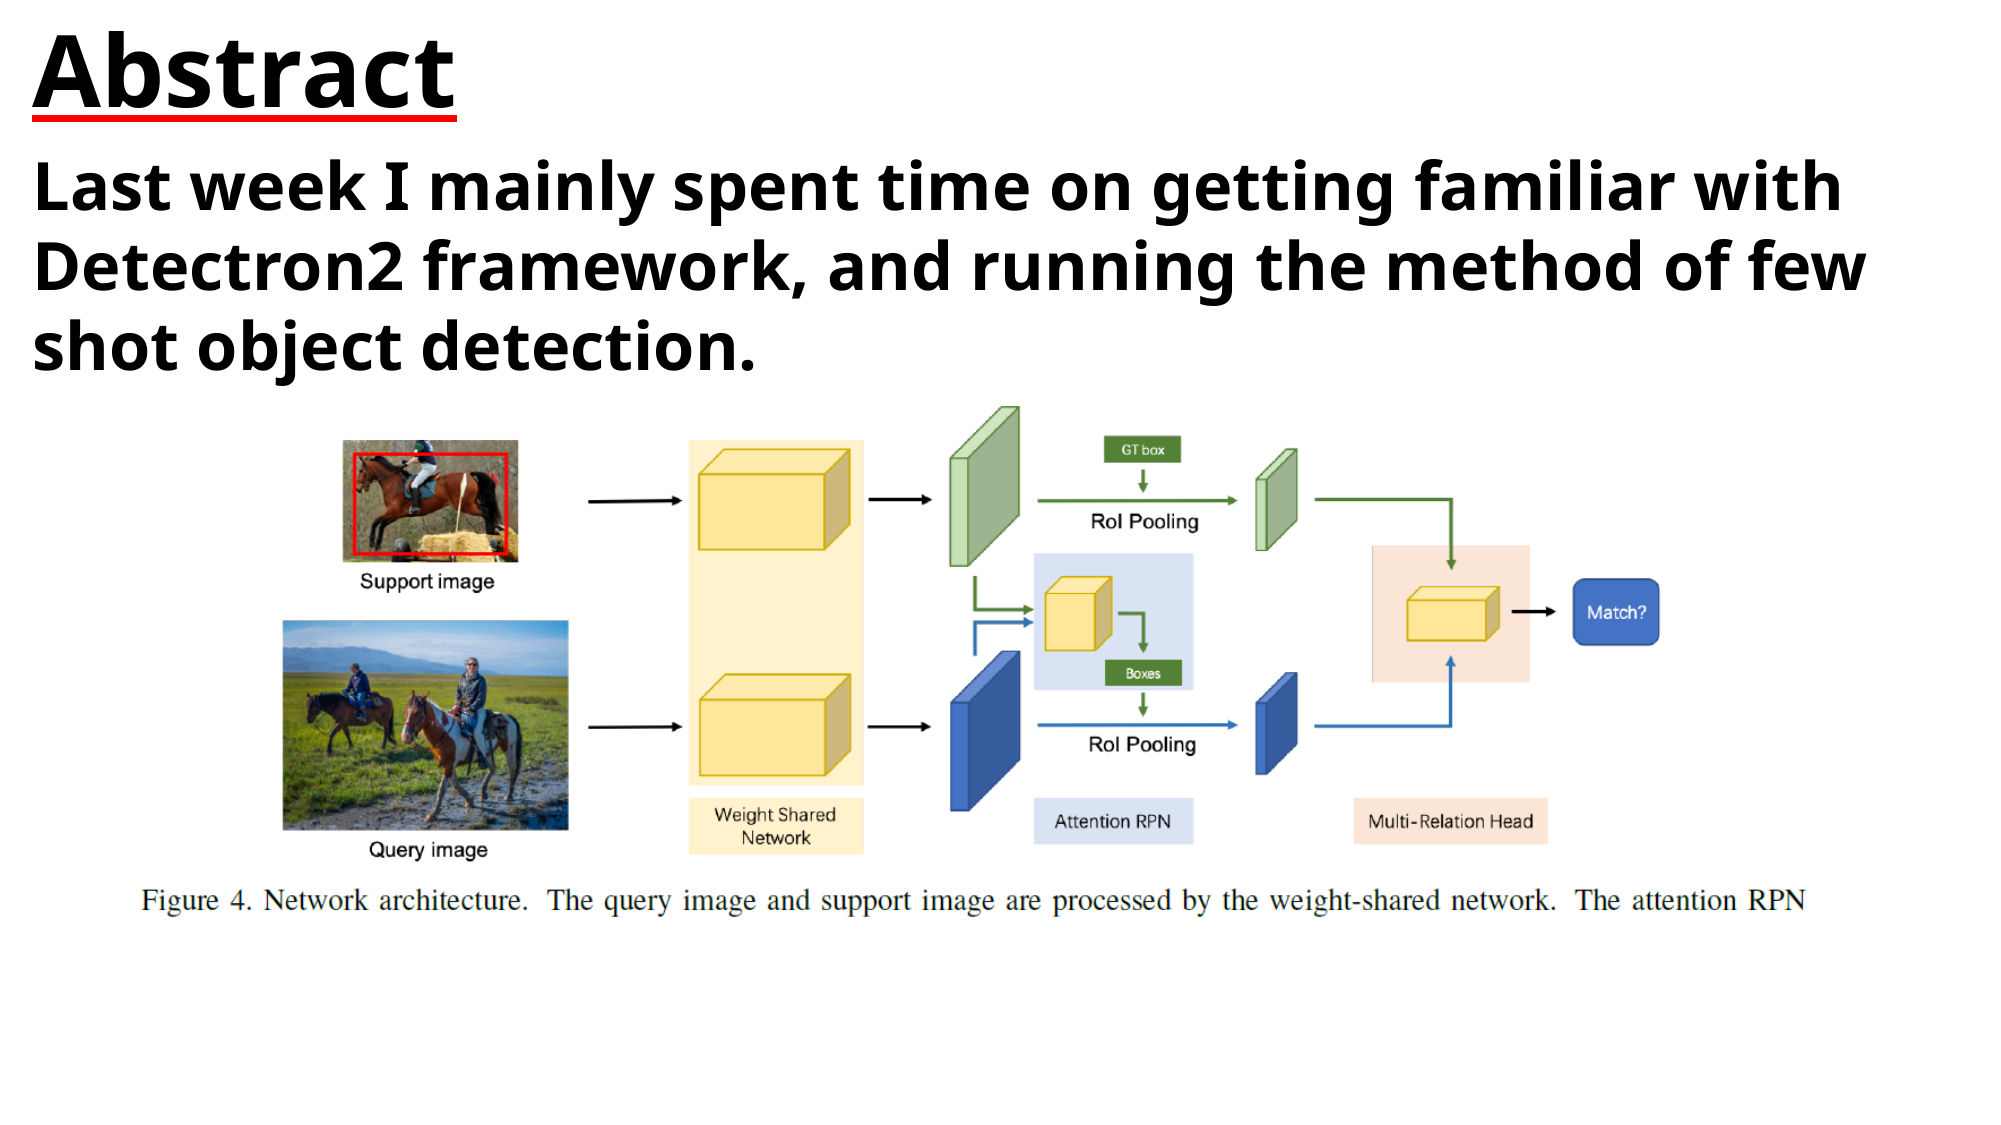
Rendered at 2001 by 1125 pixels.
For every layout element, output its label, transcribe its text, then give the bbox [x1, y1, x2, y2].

picture [121, 388, 1812, 918]
text_box Last week I mainly spent time on getting familiar with Detectron2 framework, and running the method of few shot object detection. [17, 136, 1915, 391]
text_box Abstract [17, 0, 1116, 135]
